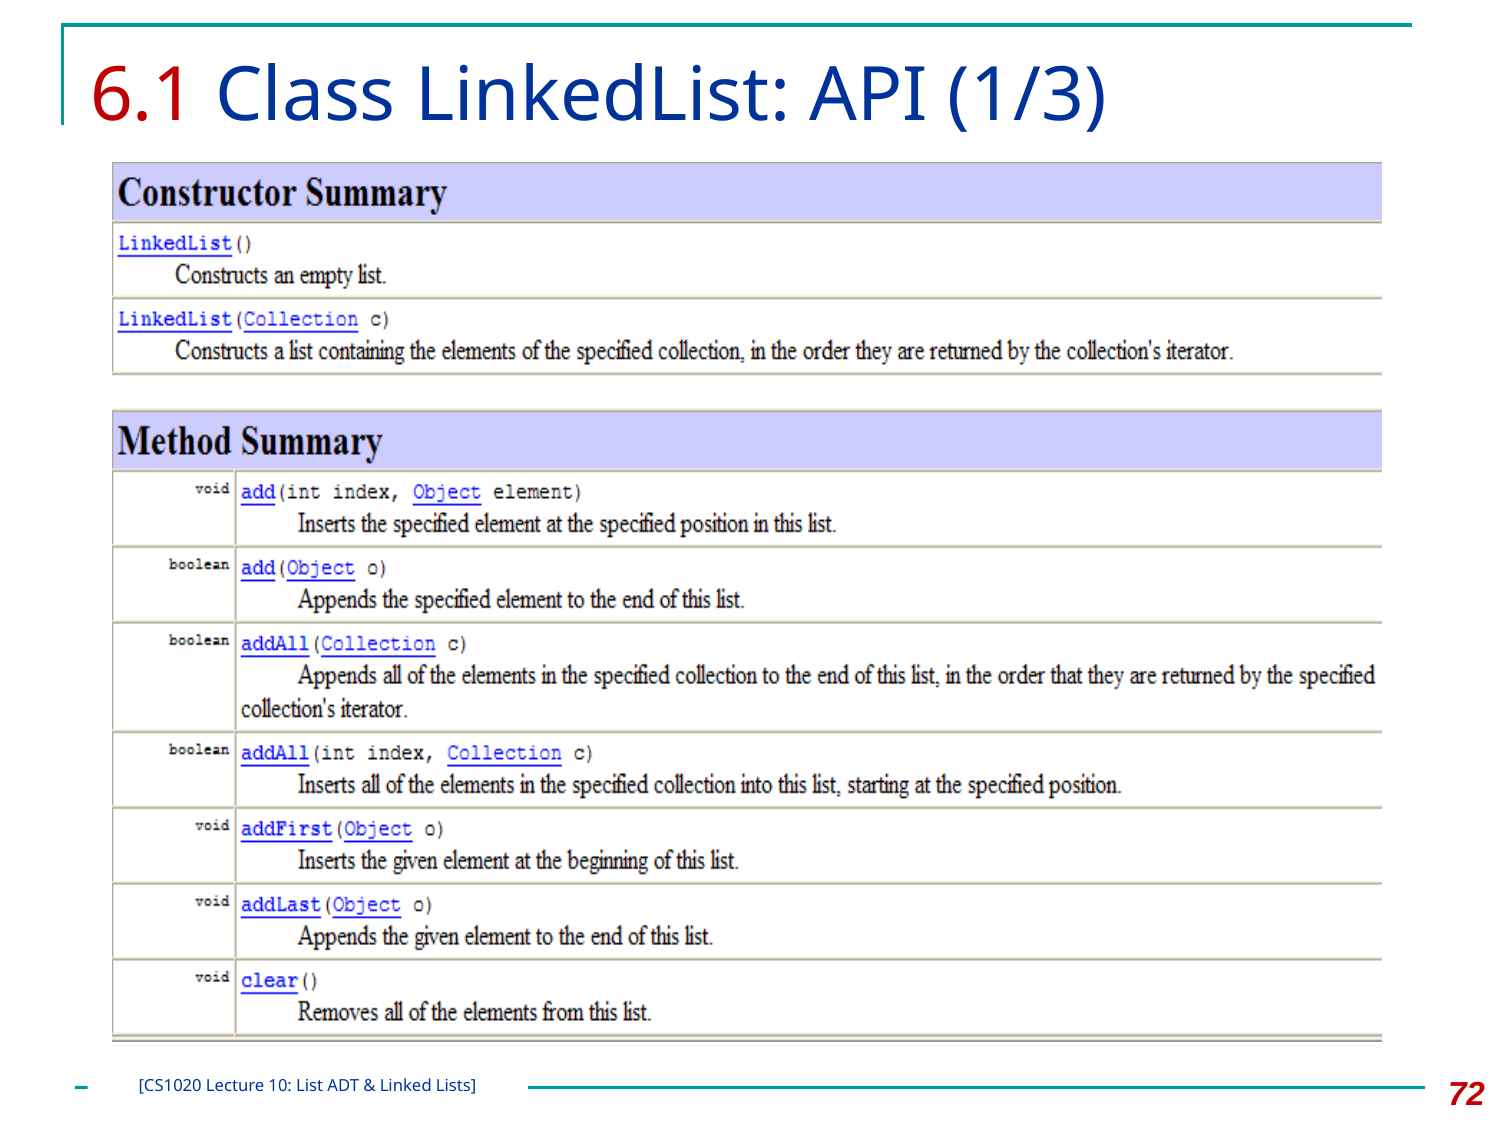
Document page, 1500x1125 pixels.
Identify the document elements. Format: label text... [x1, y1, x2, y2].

slide_number 72 [1400, 1065, 1500, 1125]
title 6.1 Class LinkedList: API (1/3) [74, 37, 1426, 168]
picture [112, 162, 1382, 1042]
text_box [CS1020 Lecture 10: List ADT & Linked Lists] [87, 1074, 528, 1109]
